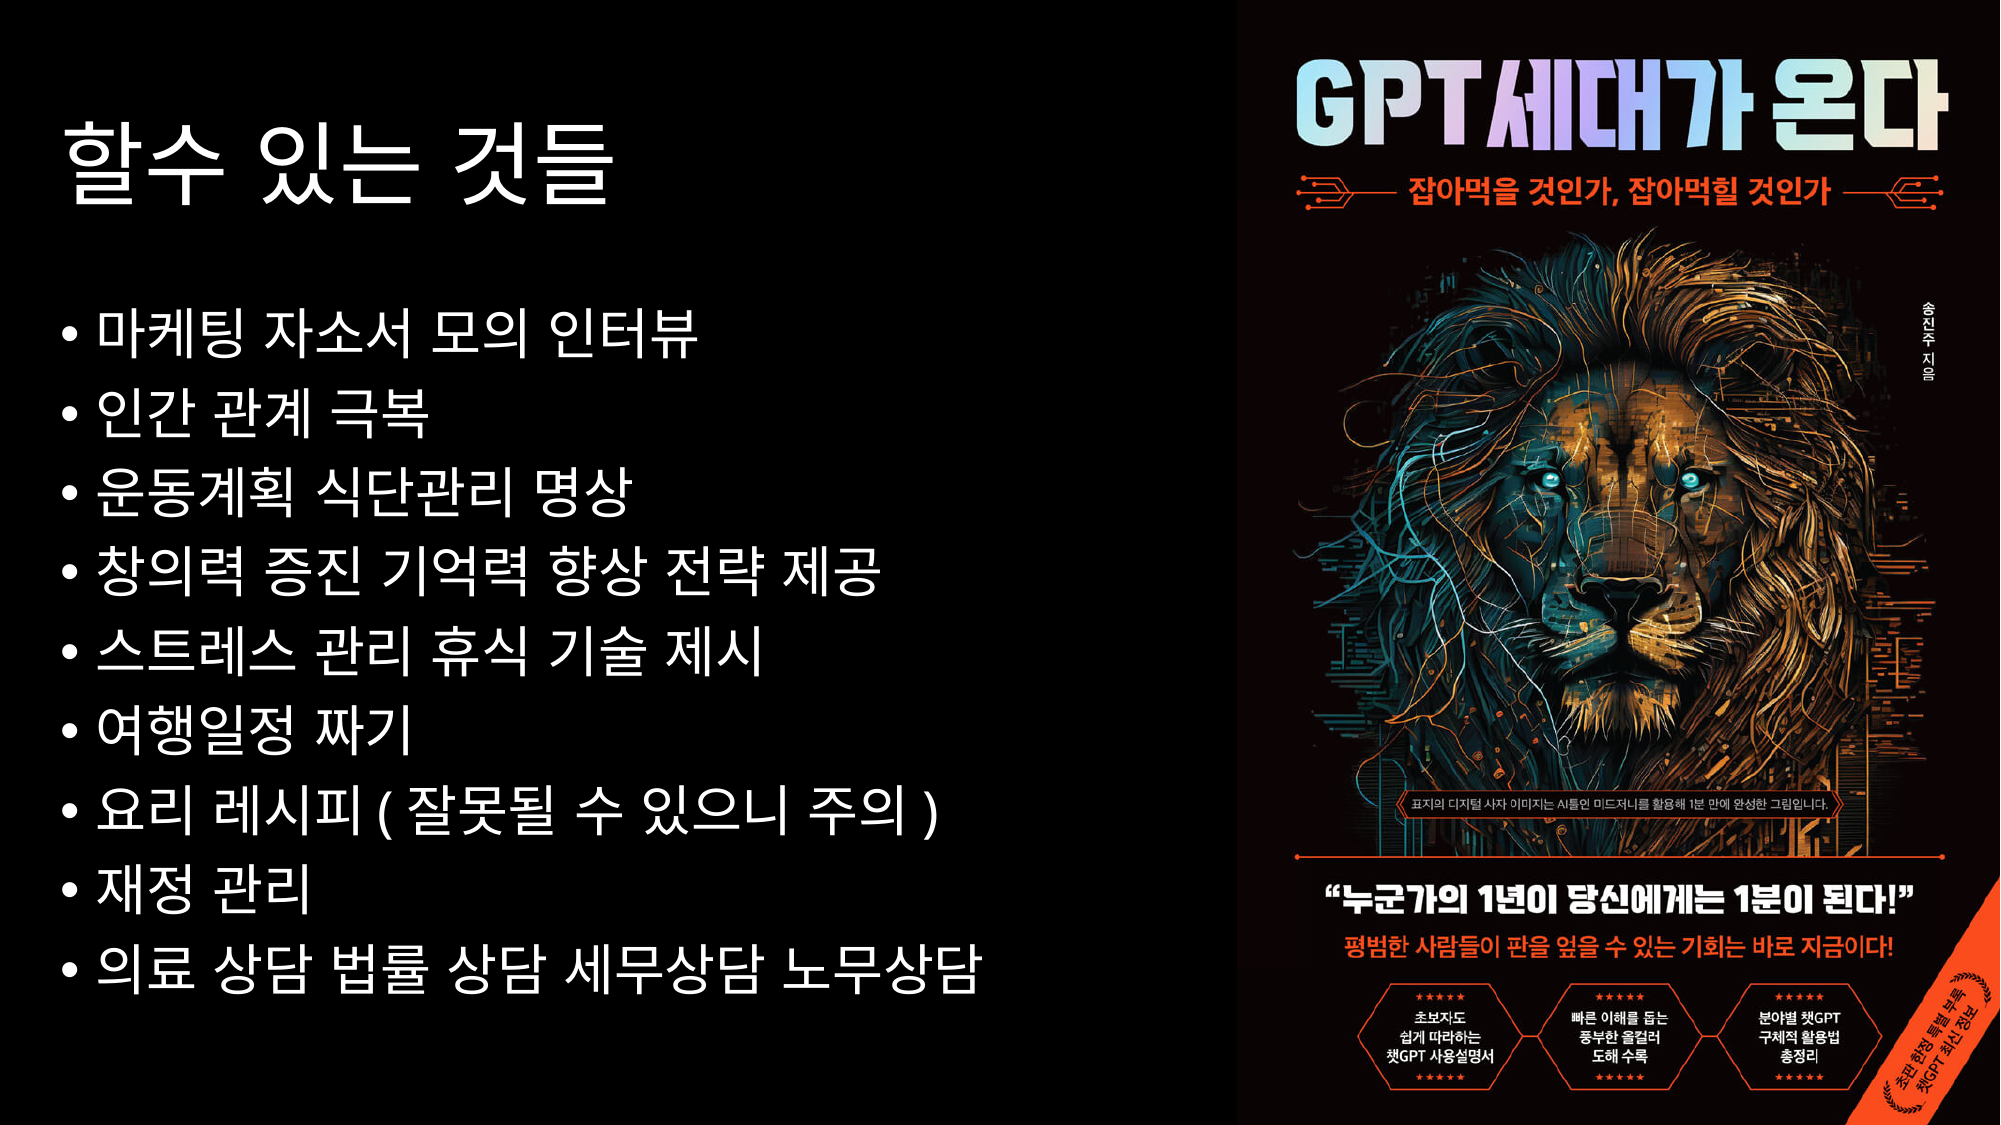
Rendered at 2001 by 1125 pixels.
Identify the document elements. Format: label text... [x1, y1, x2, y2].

title 할수 있는 것들 [45, 59, 1238, 278]
list 마케팅 자소서 모의 인터뷰 인간 관계 극복 운동계획 식단관리 명상 창의력 증진 기억력 향상 전략 제공 스트레스 관리 휴식 기술 제시 여행일정 짜기 요리 레시피(잘못될 수 있으니 주의) 재정 관리 의료 상담 법률 상담 세무상담 노무상담 [45, 299, 1238, 1014]
picture [1237, 0, 2000, 1125]
